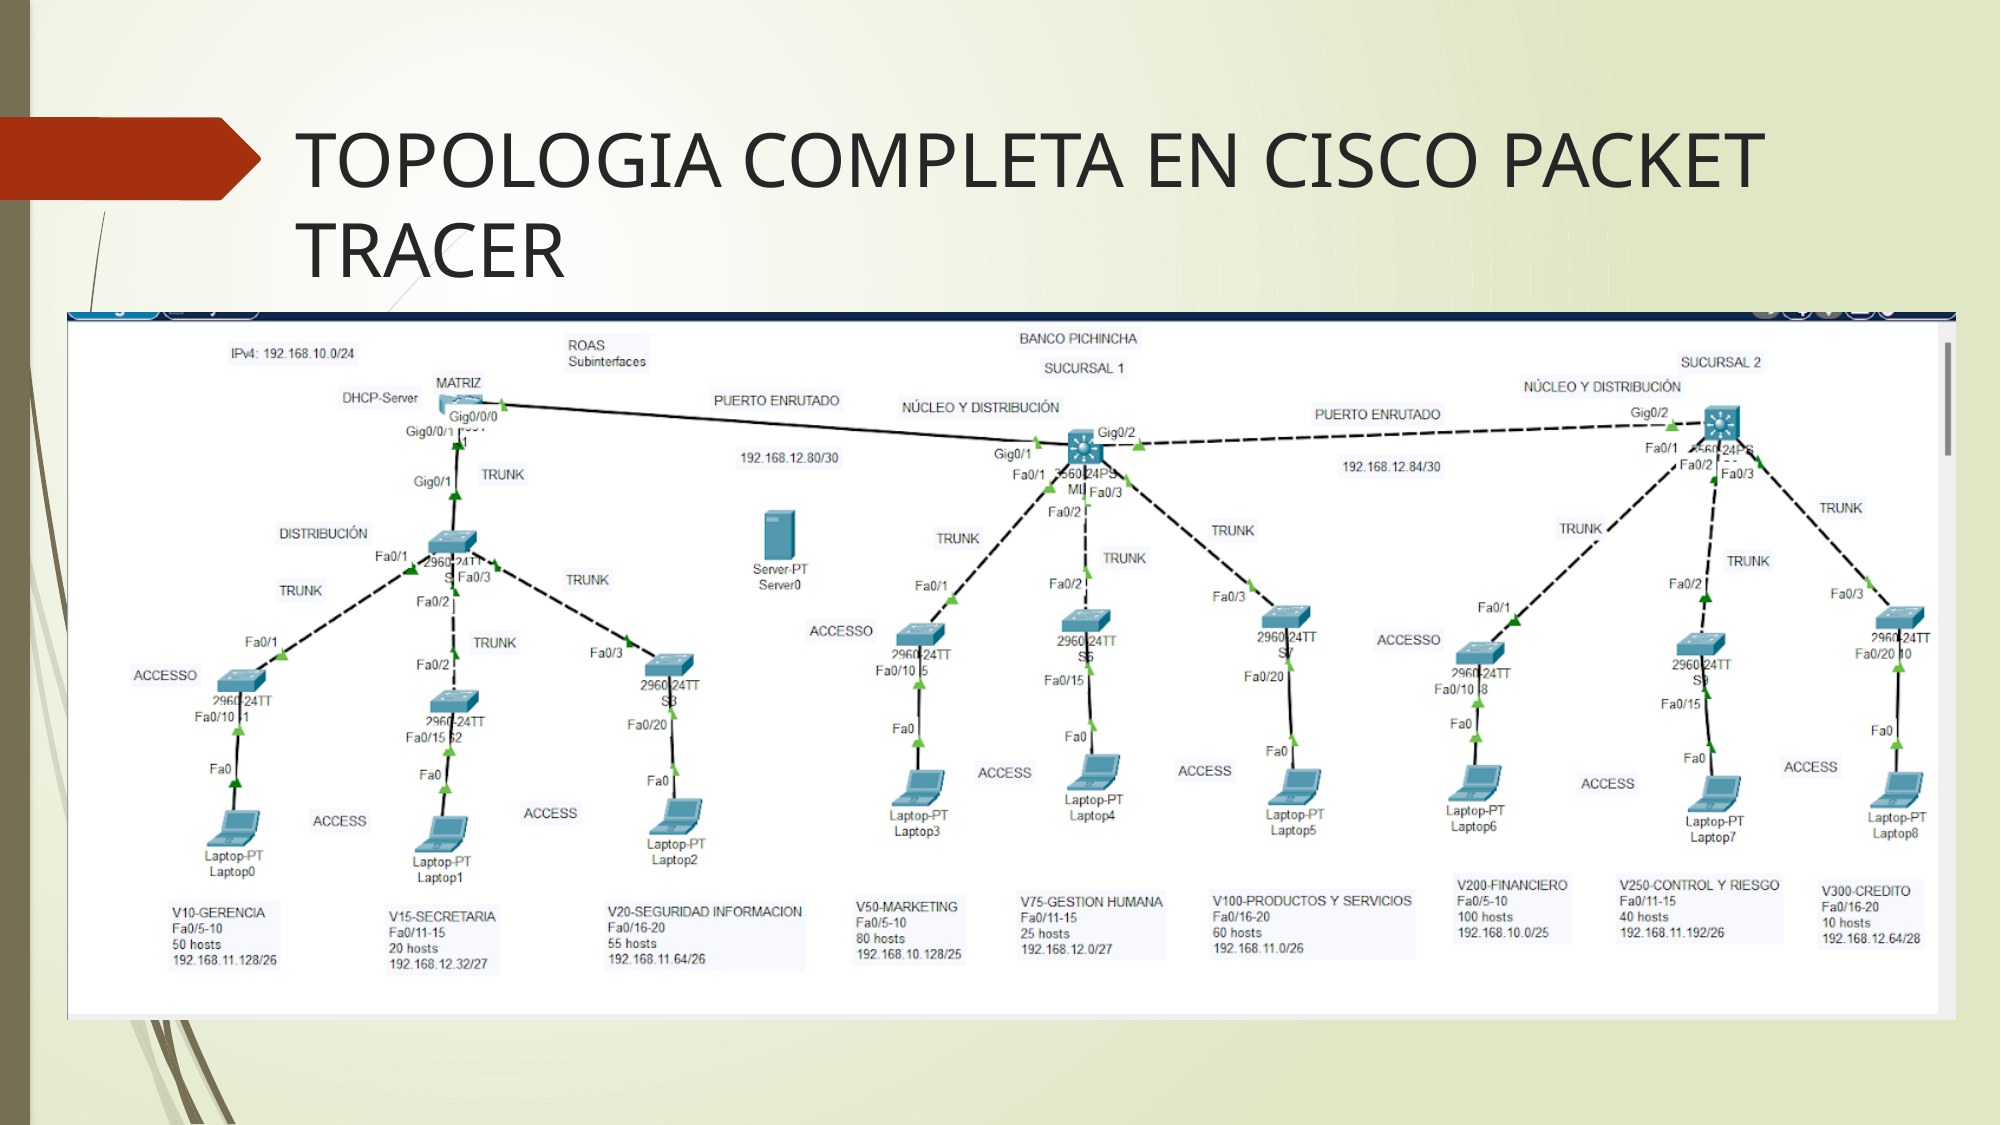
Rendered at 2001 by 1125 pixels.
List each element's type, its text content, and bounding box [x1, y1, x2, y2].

picture [67, 312, 1956, 1021]
title TOPOLOGIA COMPLETA EN CISCO PACKET TRACER [280, 104, 1888, 309]
